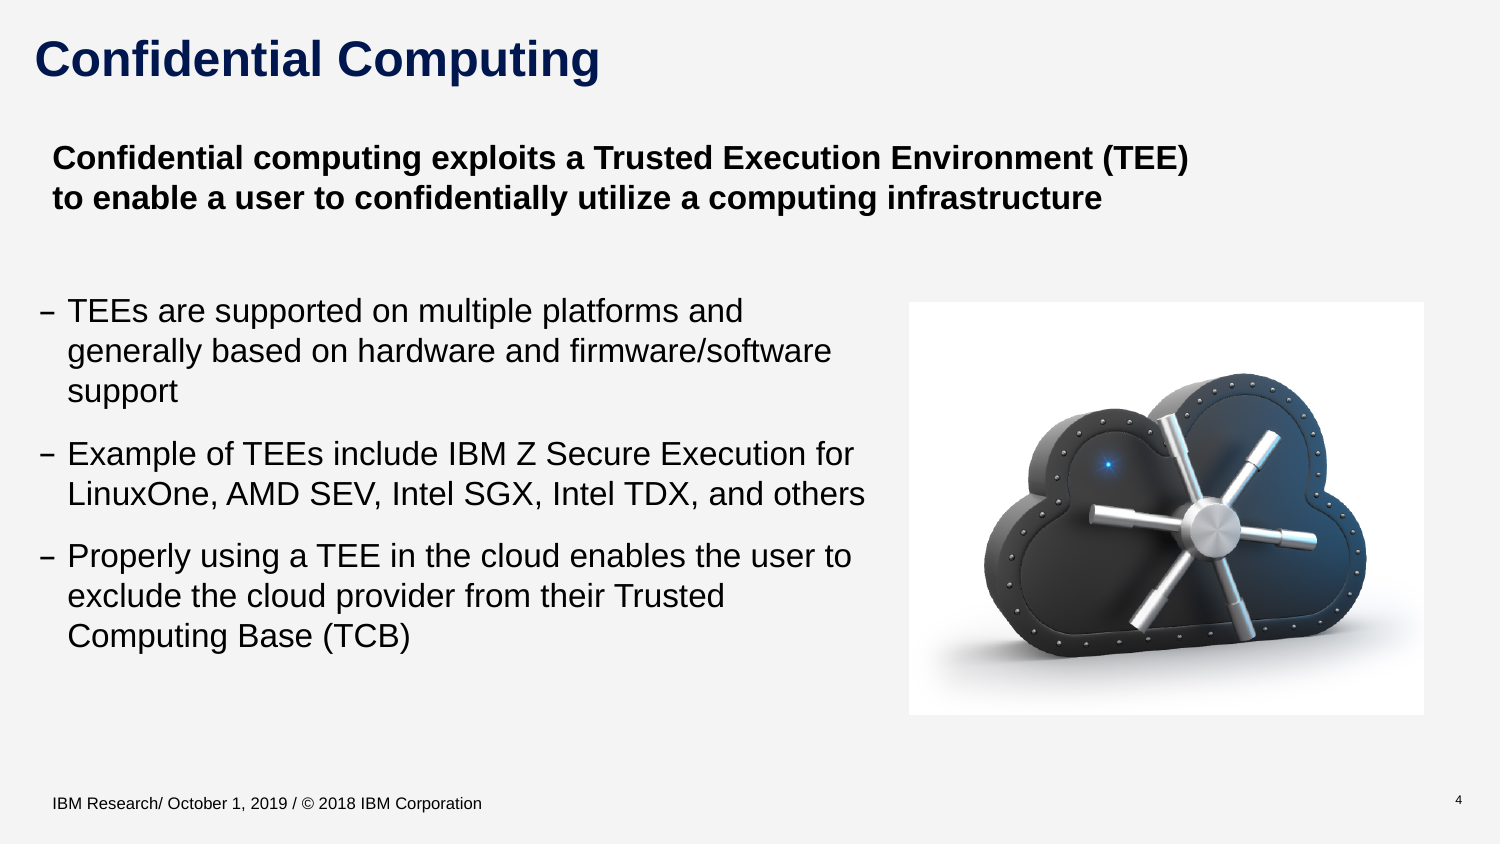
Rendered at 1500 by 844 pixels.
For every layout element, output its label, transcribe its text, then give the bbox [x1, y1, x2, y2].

title Confidential Computing [34, 33, 714, 738]
slide_number 4 [1162, 785, 1463, 813]
text_box Confidential computing exploits a Trusted Execution Environment (TEE) to enable a user to confidentially utilize a computing infrastructure [37, 128, 1207, 224]
picture [908, 301, 1424, 716]
text_box IBM Research/ October 1, 2019 / © 2018 IBM Corporation [37, 785, 713, 813]
text_box TEEs are supported on multiple platforms and generally based on hardware and firmware/software support Example of TEEs include IBM Z Secure Execution for LinuxOne, AMD SEV, Intel SGX, Intel TDX, and others Properly using a TEE in the cloud enables the user to exclude the cloud provider from their Trusted Computing Base (TCB) [39, 289, 887, 739]
